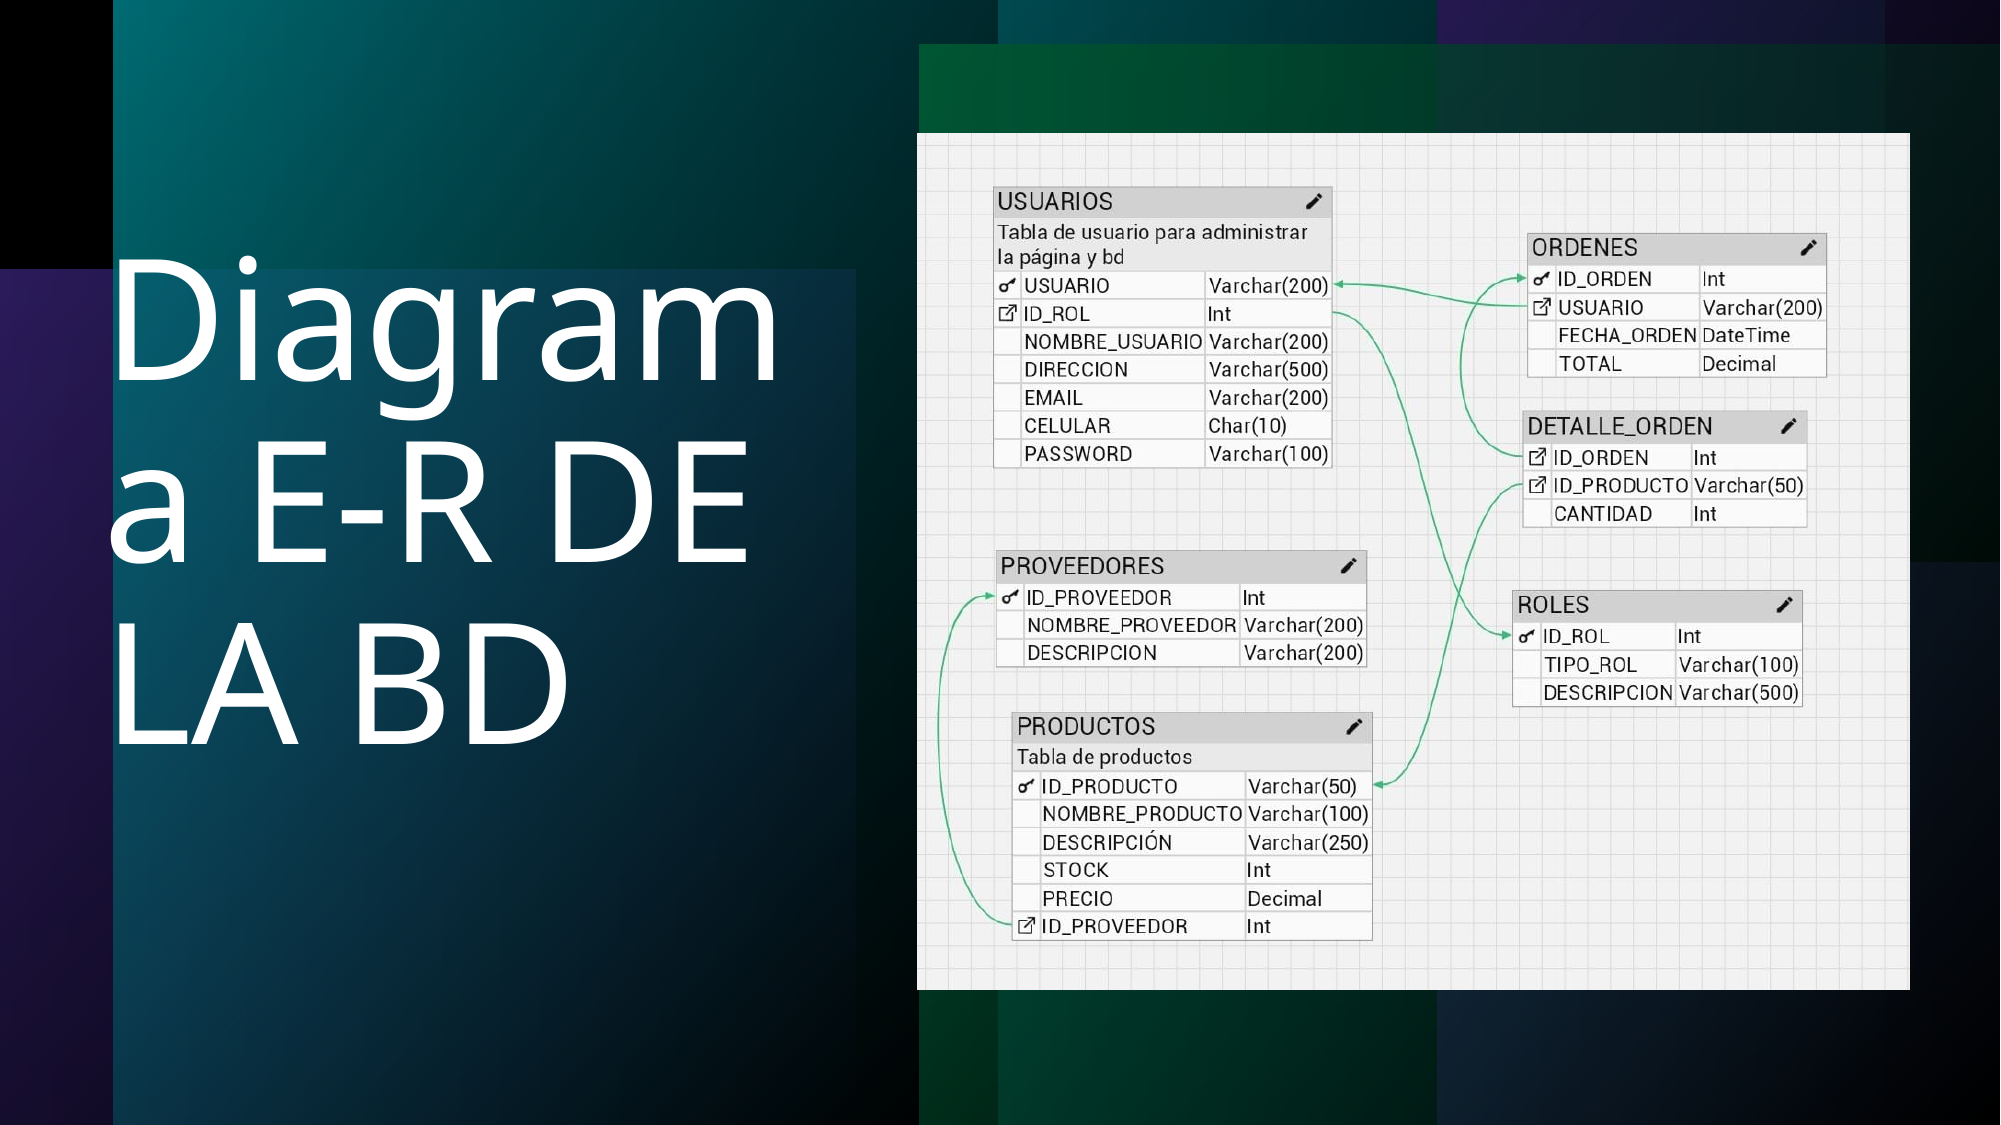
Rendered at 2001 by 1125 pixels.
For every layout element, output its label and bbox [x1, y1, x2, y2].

text_box [0, 0, 2000, 1125]
picture [917, 133, 1910, 990]
